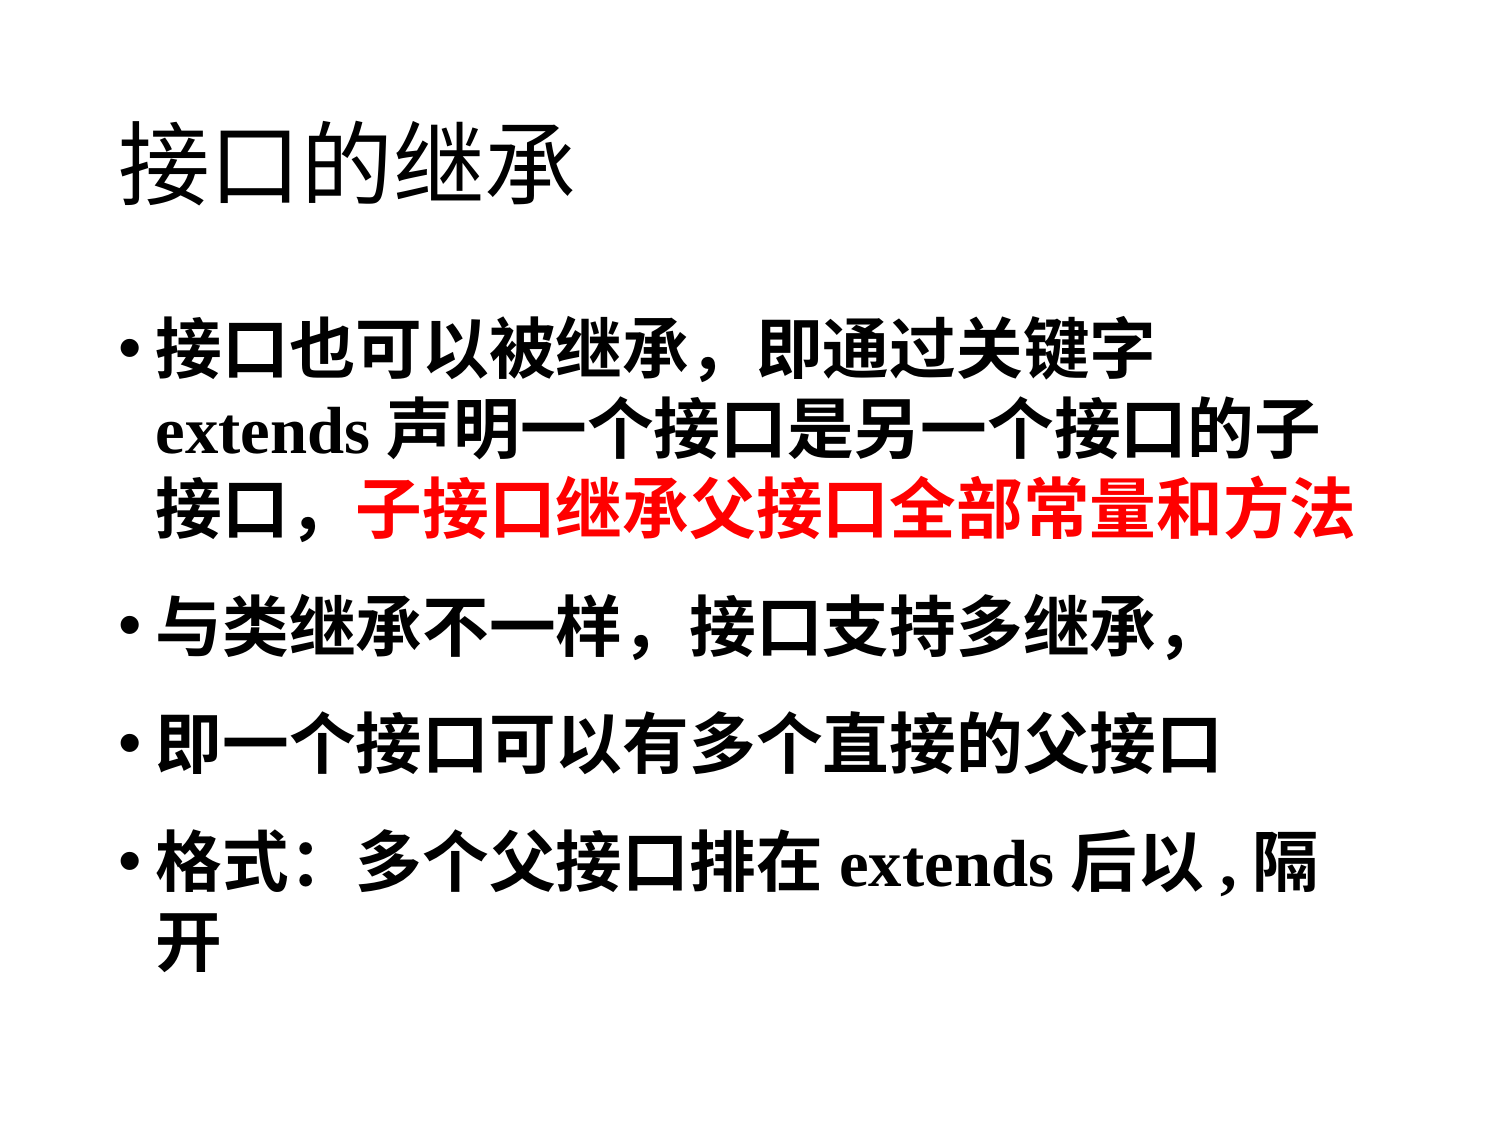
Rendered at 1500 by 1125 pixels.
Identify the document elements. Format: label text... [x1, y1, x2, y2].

list 接口也可以被继承，即通过关键字extends声明一个接口是另一个接口的子接口，子接口继承父接口全部常量和方法 与类继承不一样，接口支持多继承， 即一个接口可以有多个直接的父接口 格式：多个父接口排在extends后以,隔开 [103, 299, 1397, 1014]
title 接口的继承 [103, 59, 1397, 278]
